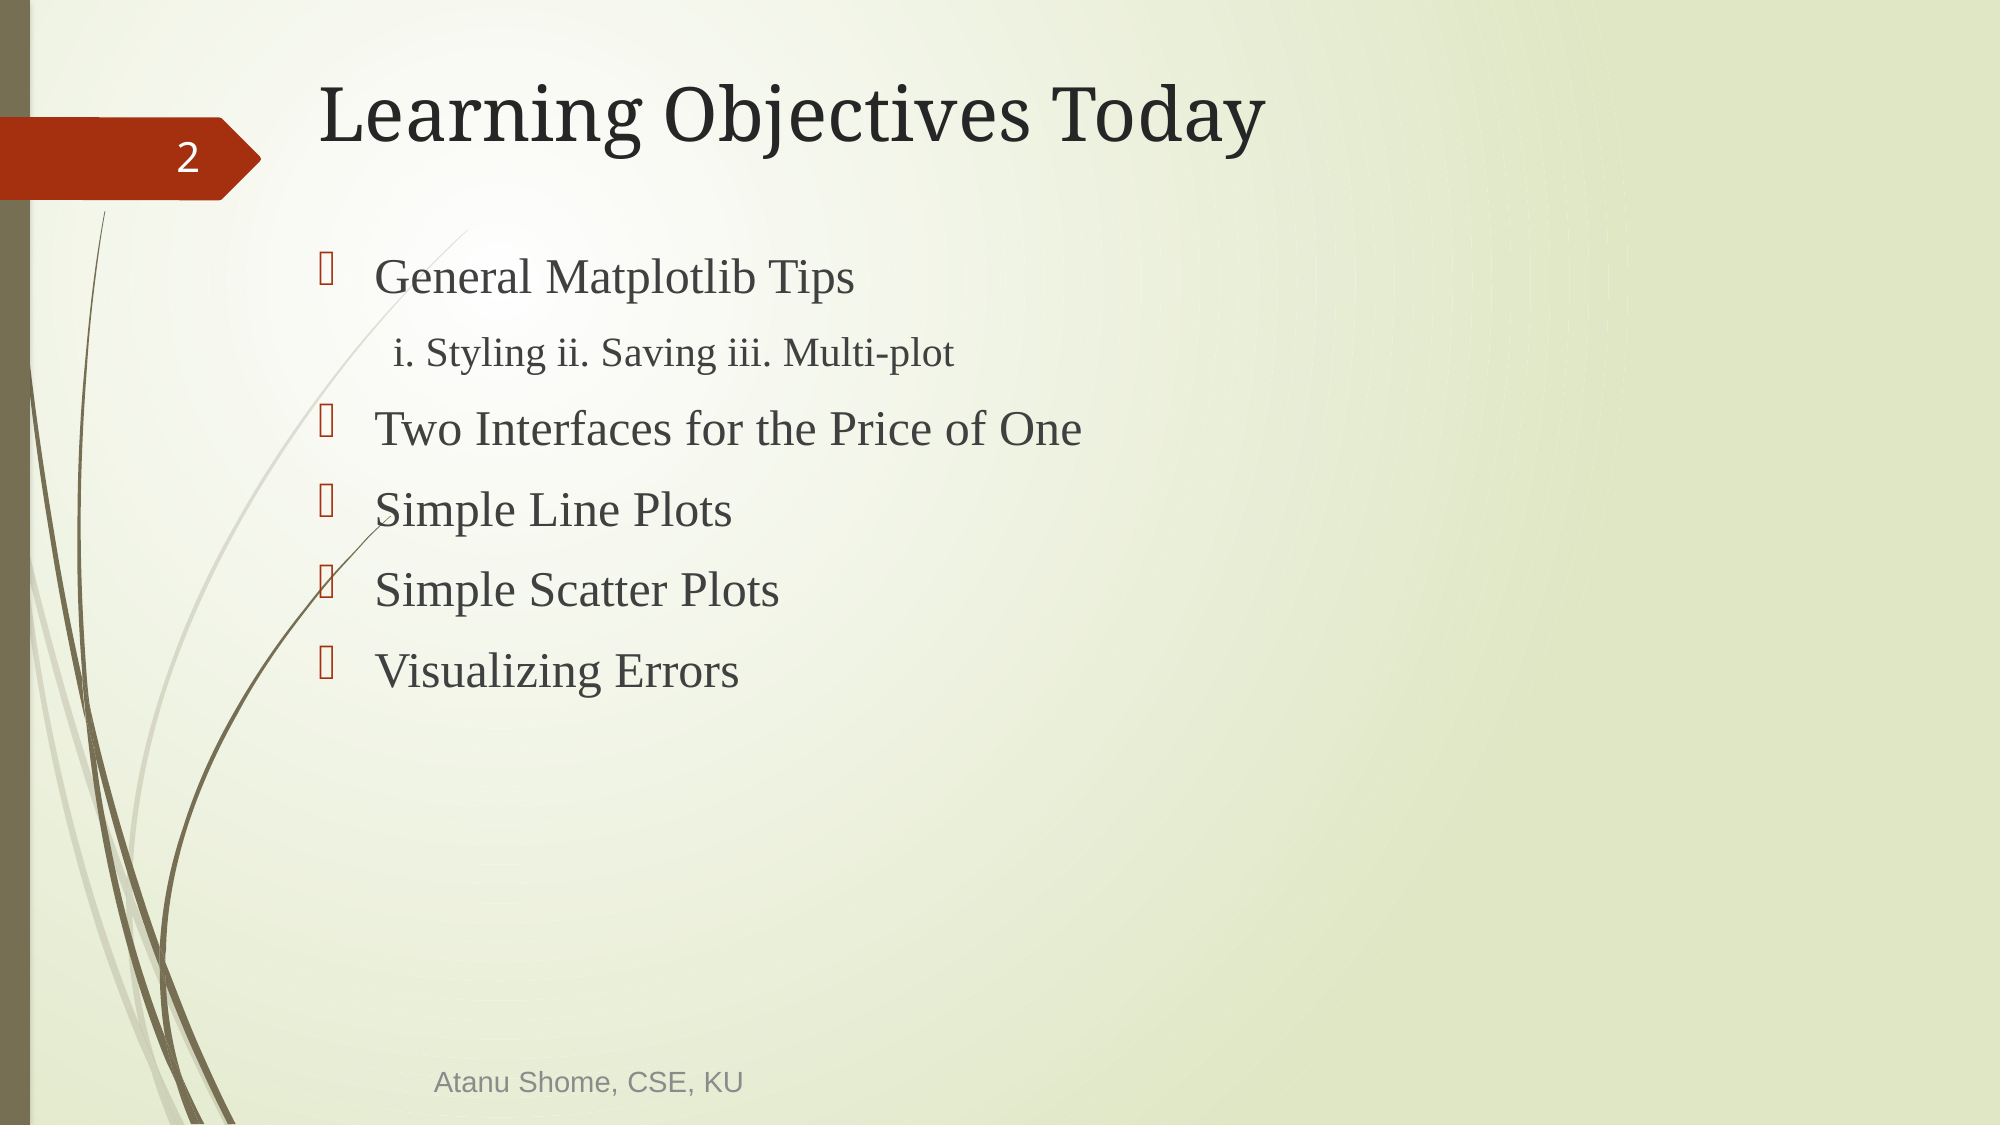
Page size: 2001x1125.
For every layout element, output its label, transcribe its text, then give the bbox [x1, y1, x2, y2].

list General Matplotlib Tips i. Styling ii. Saving iii. Multi-plot Two Interfaces for the Price of One Simple Line Plots Simple Scatter Plots Visualizing Errors [303, 235, 1888, 1028]
title Learning Objectives Today [303, 58, 1888, 201]
slide_number 2 [87, 129, 216, 190]
footer Atanu Shome, CSE, KU [418, 1050, 1669, 1111]
